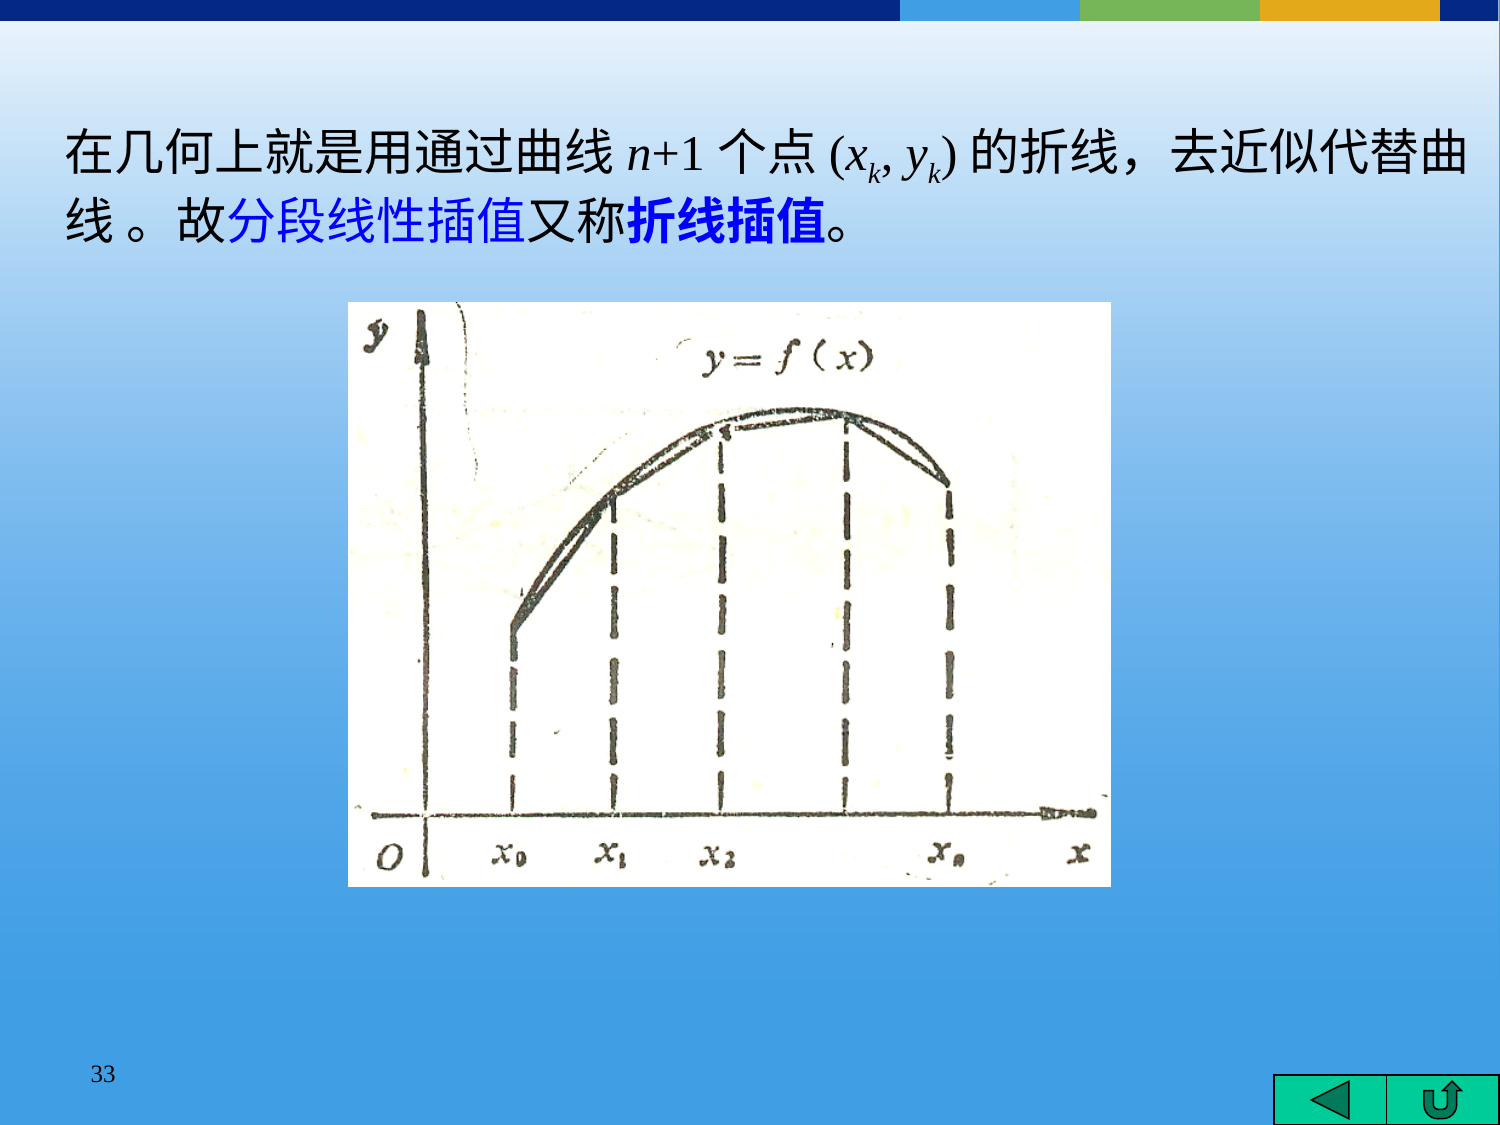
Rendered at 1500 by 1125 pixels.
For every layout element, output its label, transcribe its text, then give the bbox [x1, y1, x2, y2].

picture [347, 302, 1112, 888]
slide_number 33 [75, 1042, 426, 1103]
text_box 在几何上就是用通过曲线n+1个点(xk, yk)的折线，去近似代替曲线 。故分段线性插值又称折线插值。 [50, 113, 1500, 257]
text_box [1386, 1074, 1499, 1125]
text_box [1273, 1074, 1386, 1125]
